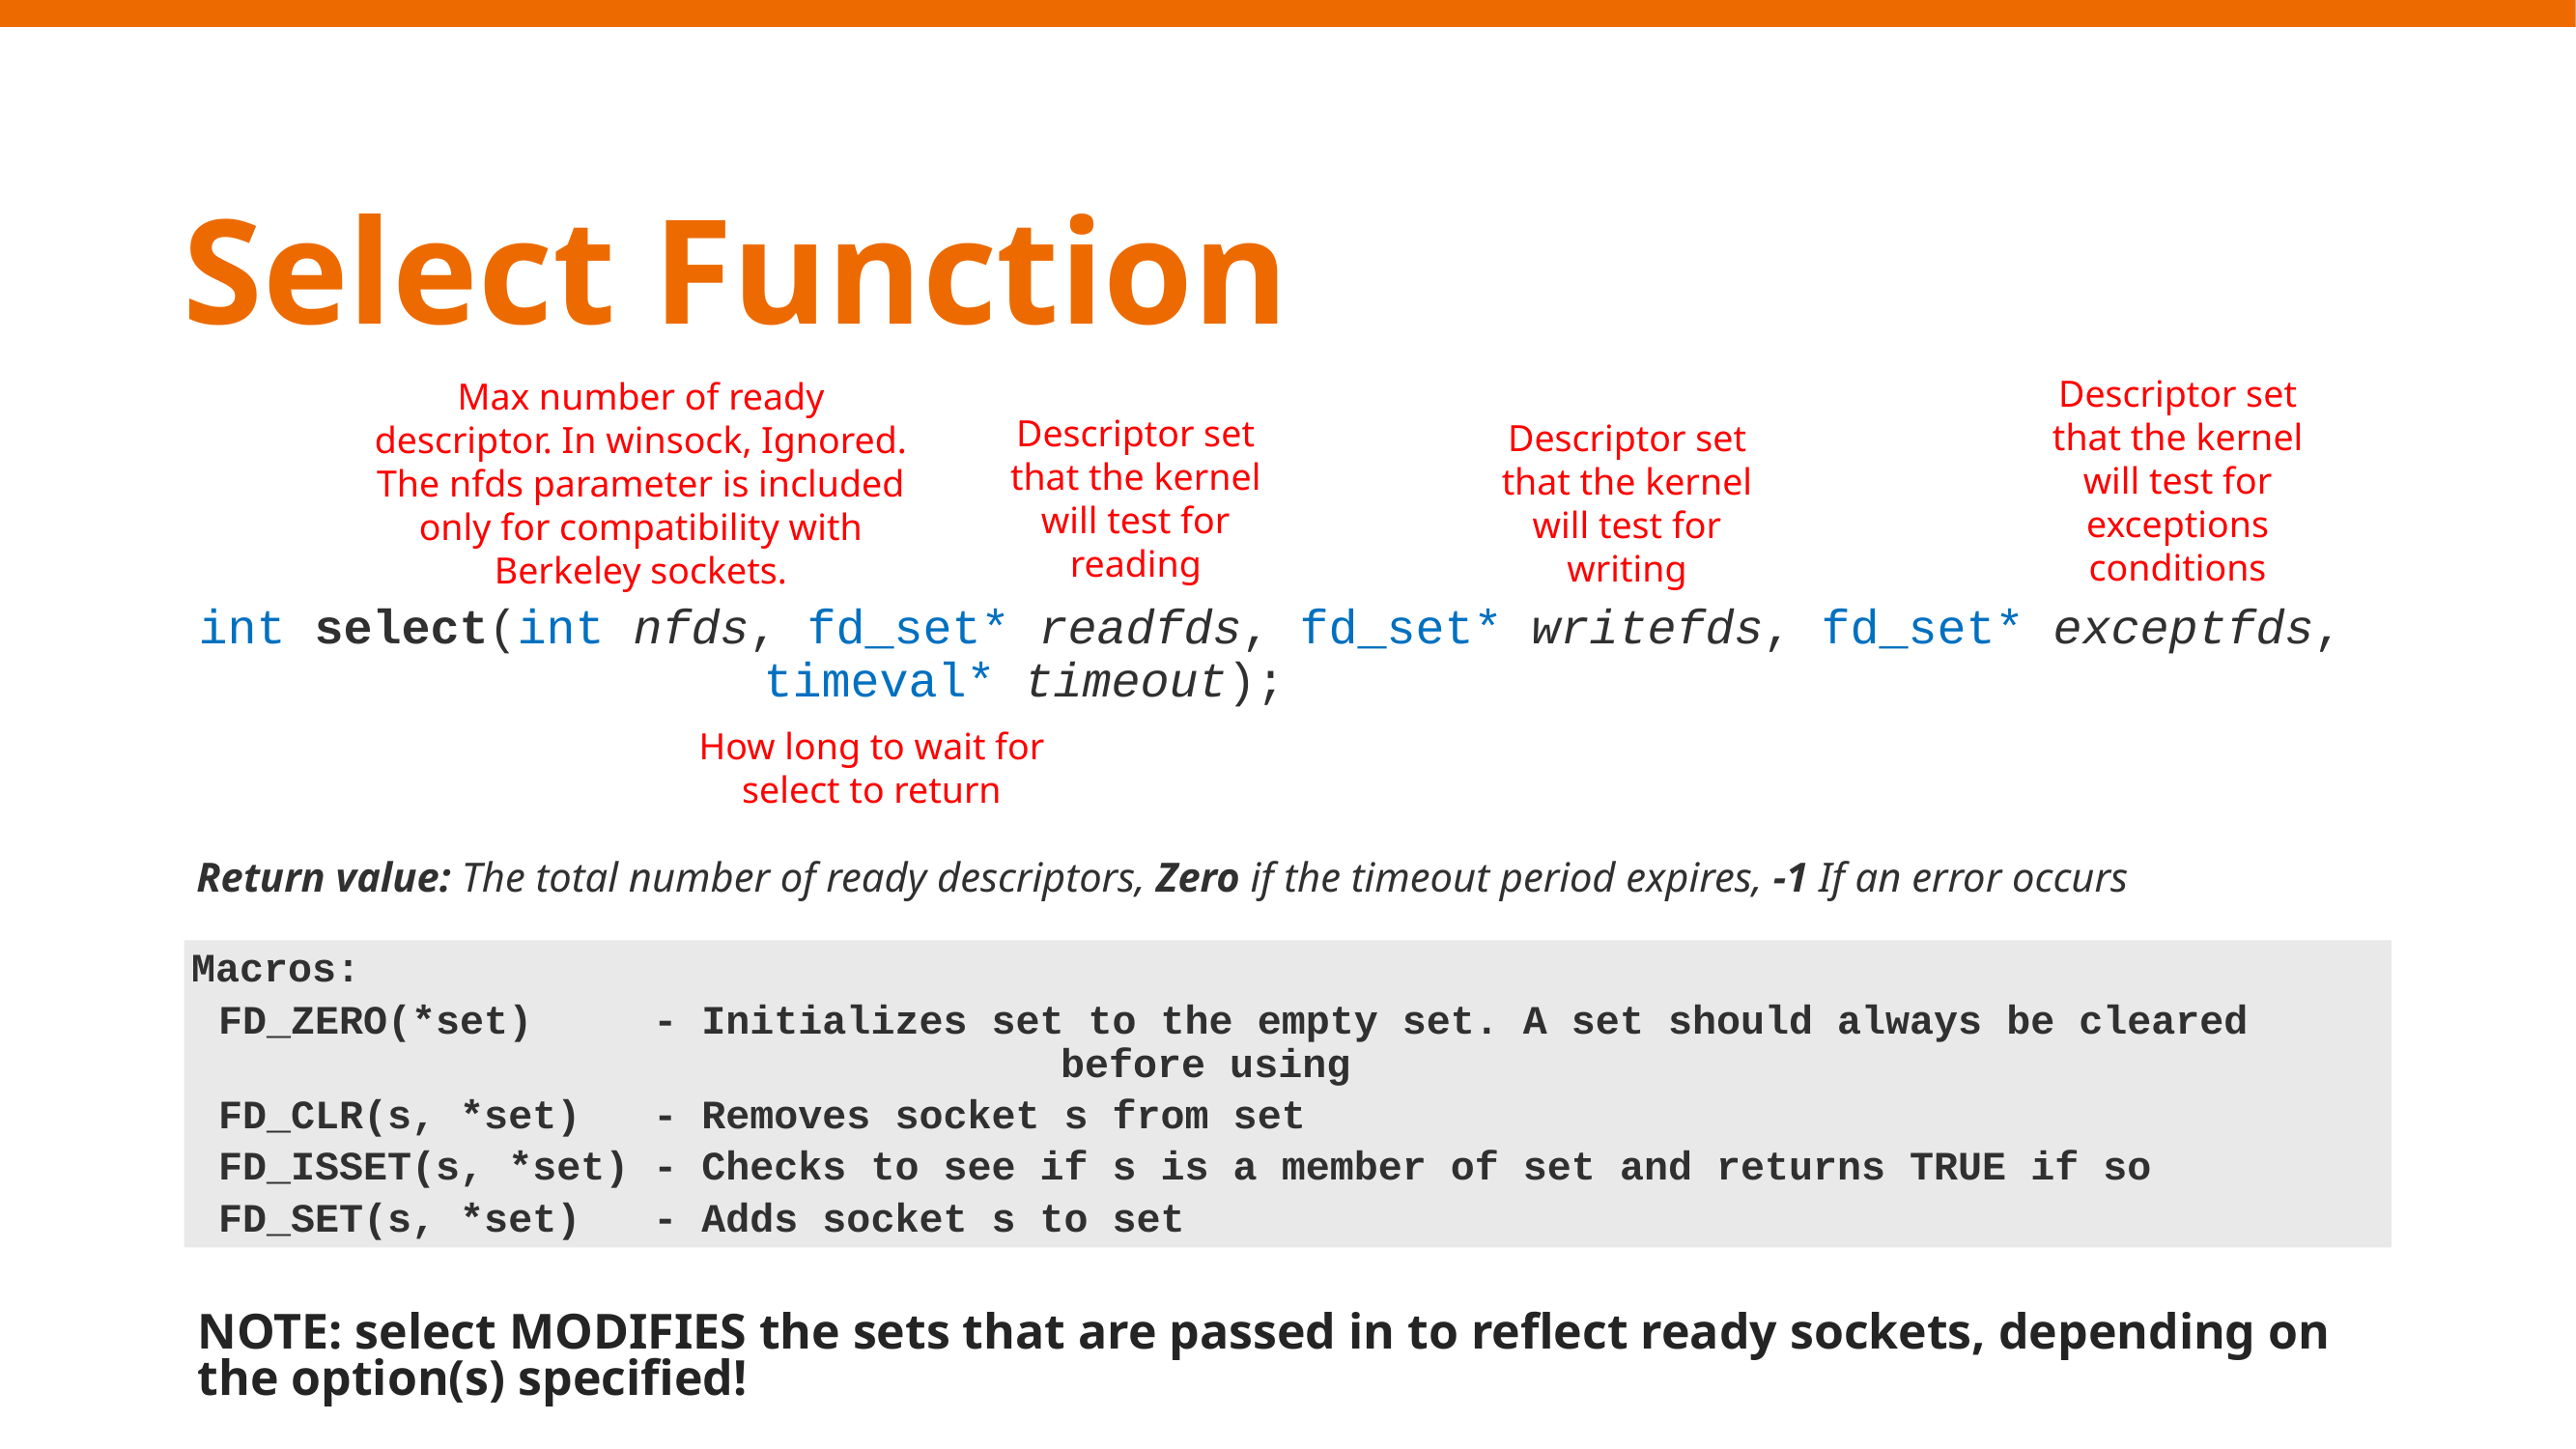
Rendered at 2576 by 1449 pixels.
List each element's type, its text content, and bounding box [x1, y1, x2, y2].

text_box Max number of ready descriptor. In winsock, Ignored. The nfds parameter is included only for compatibility with Berkeley sockets. [366, 366, 917, 599]
text_box Descriptor set that the kernel will test for writing [1481, 408, 1773, 597]
text_box Descriptor set that the kernel will test for exceptions conditions [2031, 364, 2324, 596]
text_box Select Function [183, 132, 2391, 403]
text_box Macros: FD_ZERO(*set) - Initializes set to the empty set. A set should always be cleared before using FD_CLR(s, *set) - Removes socket s from set FD_ISSET(s, *set) - Checks to see if s is a member of set and returns TRUE if so FD_SET(s, *set) - Adds socket s to set [184, 940, 2392, 1248]
text_box Return value: The total number of ready descriptors, Zero if the timeout period expires, -1 If an error occurs [148, 854, 2411, 907]
text_box Descriptor set that the kernel will test for reading [989, 403, 1282, 591]
text_box NOTE: select MODIFIES the sets that are passed in to reflect ready sockets, depending on the option(s) specified! [190, 1304, 2384, 1412]
text_box int select(int nfds, fd_set* readfds, fd_set* writefds, fd_set* exceptfds, timeval* timeout); [191, 595, 2385, 715]
text_box How long to wait for select to return [691, 716, 1053, 818]
